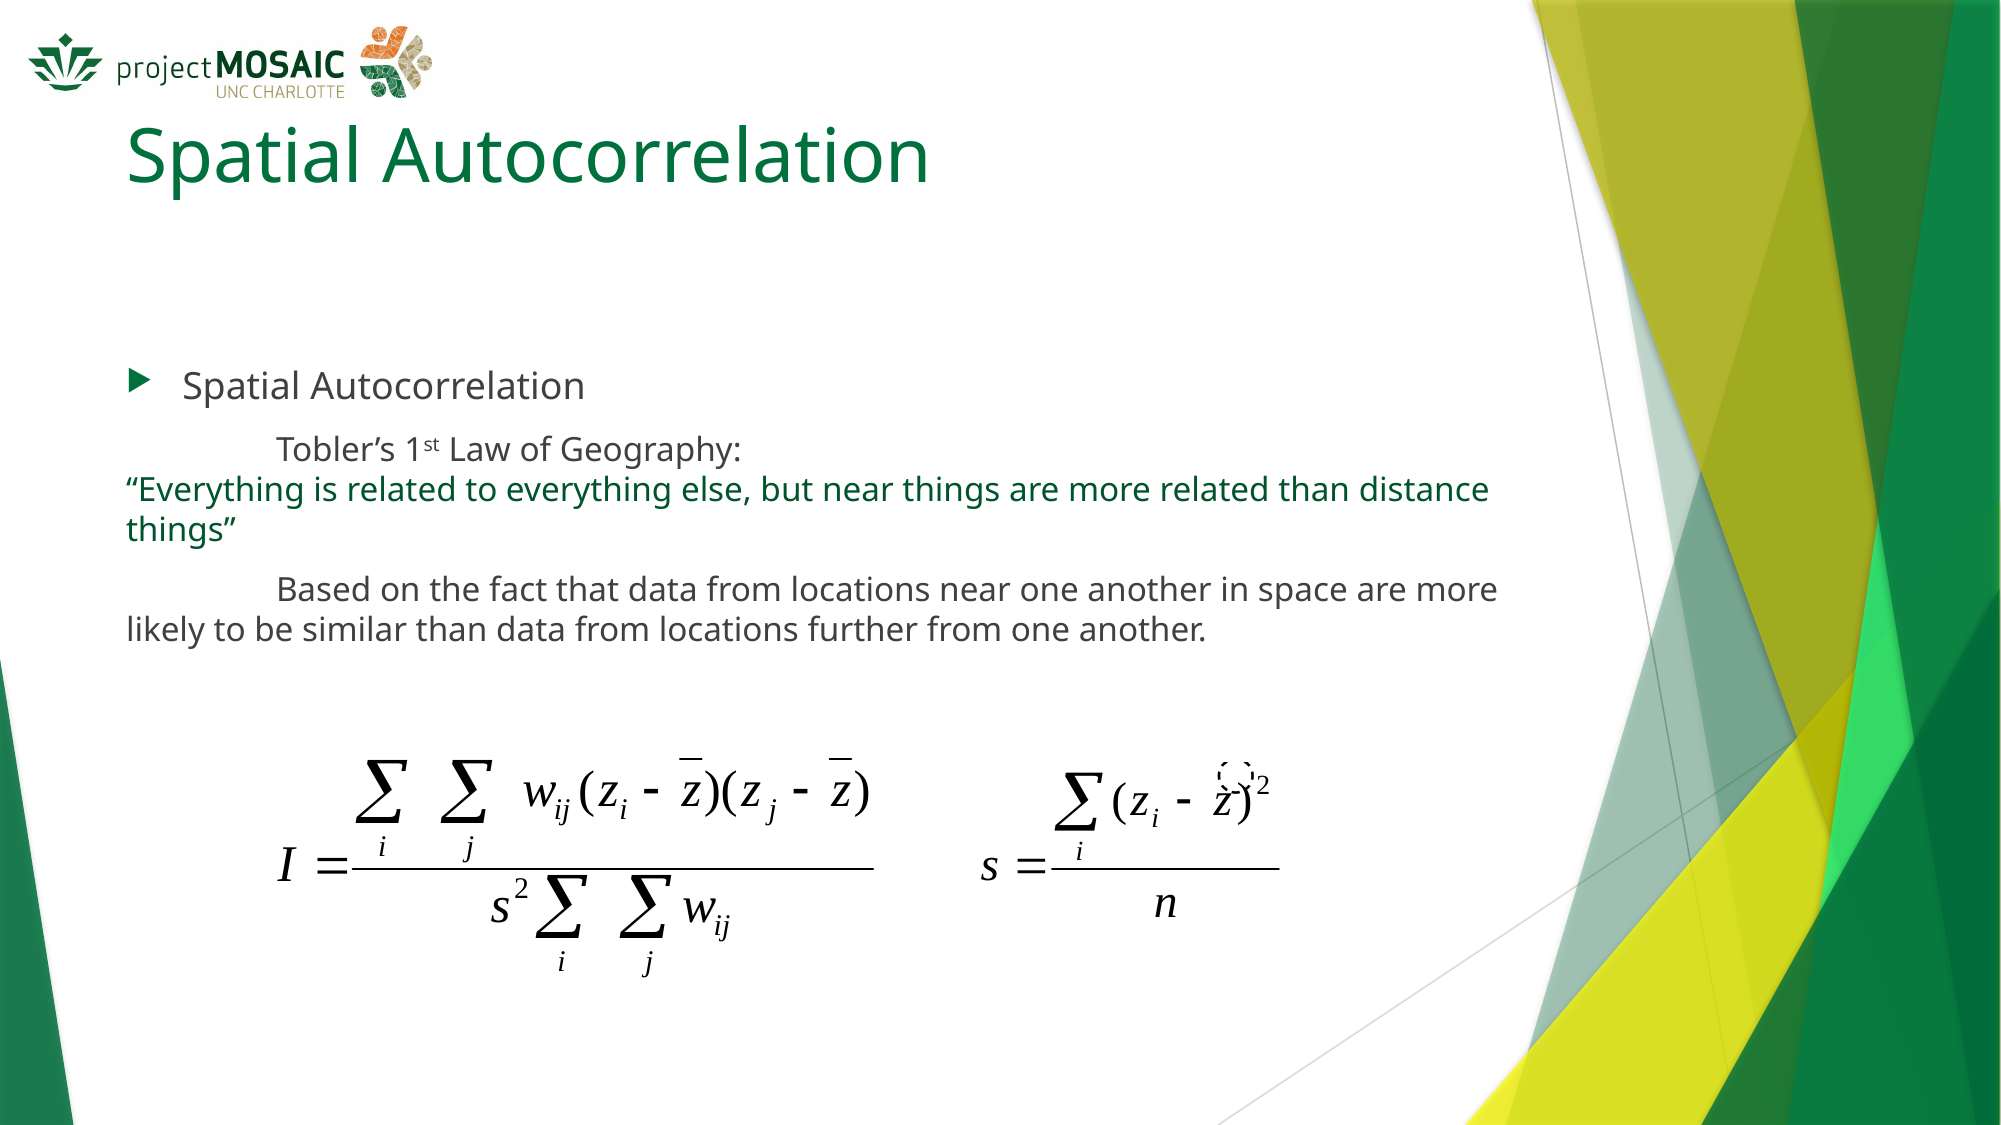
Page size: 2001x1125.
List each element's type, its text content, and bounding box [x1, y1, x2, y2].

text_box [972, 761, 1291, 929]
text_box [267, 748, 883, 990]
picture [28, 26, 432, 98]
title Spatial Autocorrelation [111, 99, 1522, 317]
list Spatial Autocorrelation Tobler’s 1st Law of Geography: “Everything is related to everything else, but near things are more related than distance things” Based on the fact that data from locations near one another in space are more likely to be similar than data from locations further from one another. [111, 354, 1522, 992]
